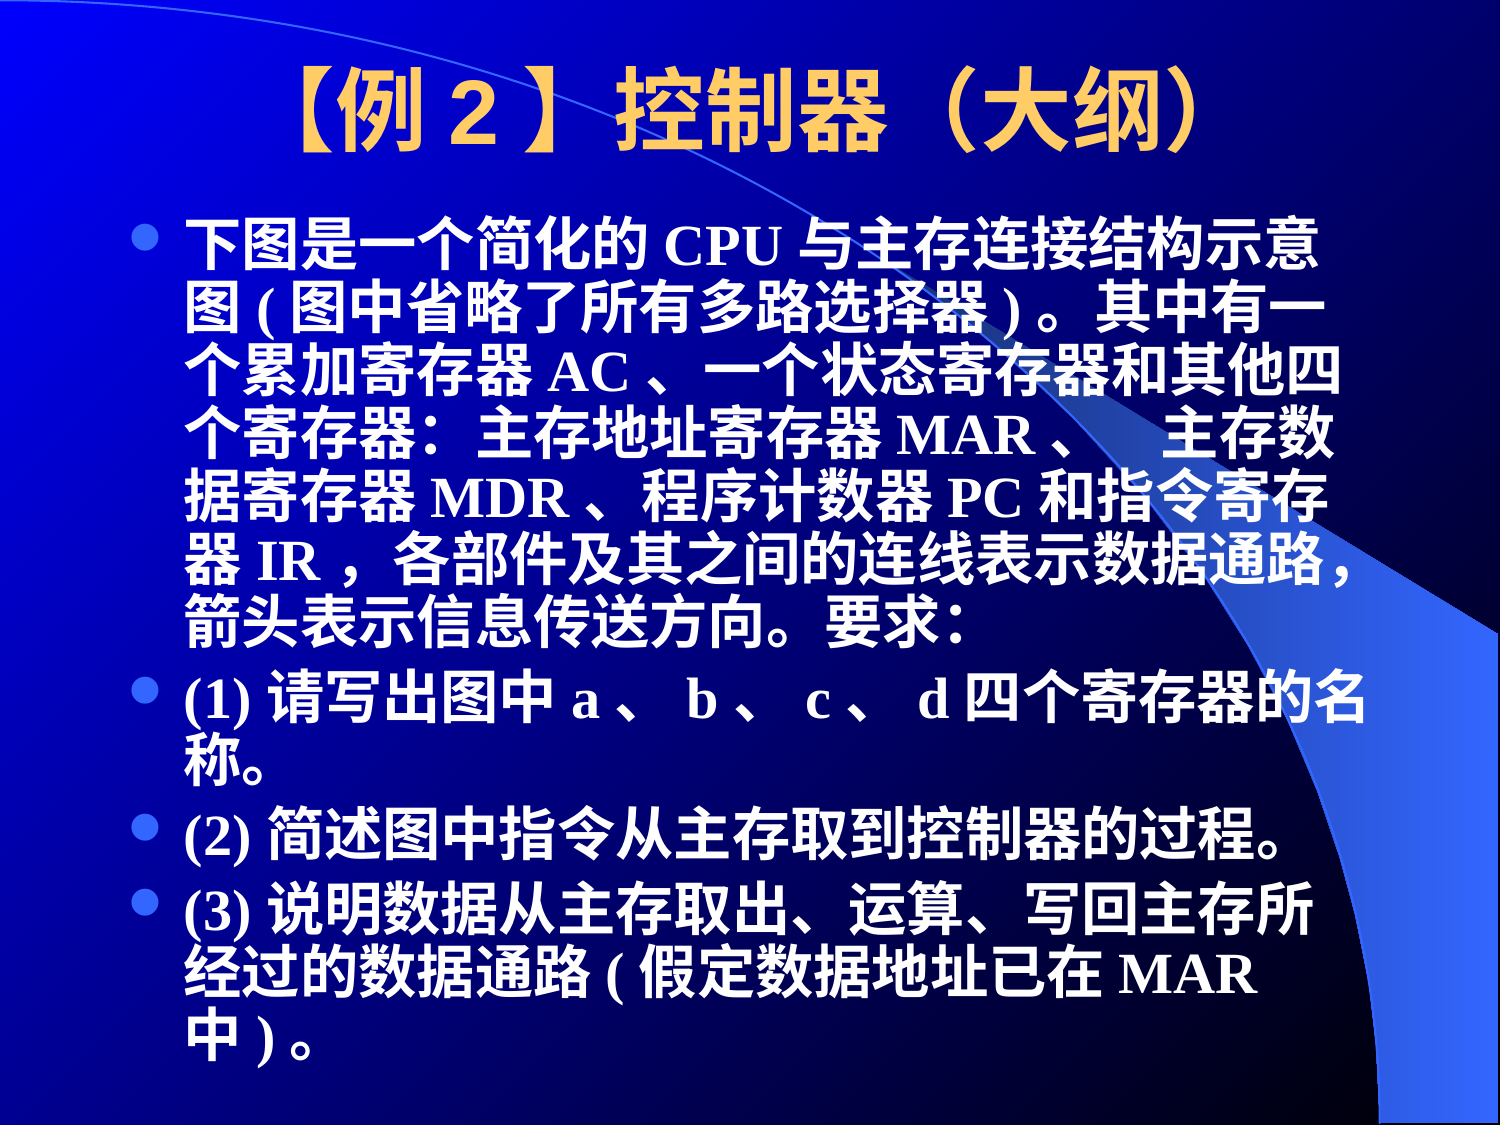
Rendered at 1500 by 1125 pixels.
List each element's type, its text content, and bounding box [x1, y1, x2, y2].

title 【例2】控制器（大纲） [111, 30, 1388, 185]
list 下图是一个简化的CPU与主存连接结构示意图(图中省略了所有多路选择器)。其中有一个累加寄存器AC、一个状态寄存器和其他四个寄存器：主存地址寄存器MAR、 主存数据寄存器MDR、程序计数器PC和指令寄存器IR，各部件及其之间的连线表示数据通路，箭头表示信息传送方向。要求： (1)请写出图中a、b、c、d四个寄存器的名称。 (2)简述图中指令从主存取到控制器的过程。 (3)说明数据从主存取出、运算、写回主存所经过的数据通路(假定数据地址已在MAR中)。 [112, 207, 1388, 1001]
